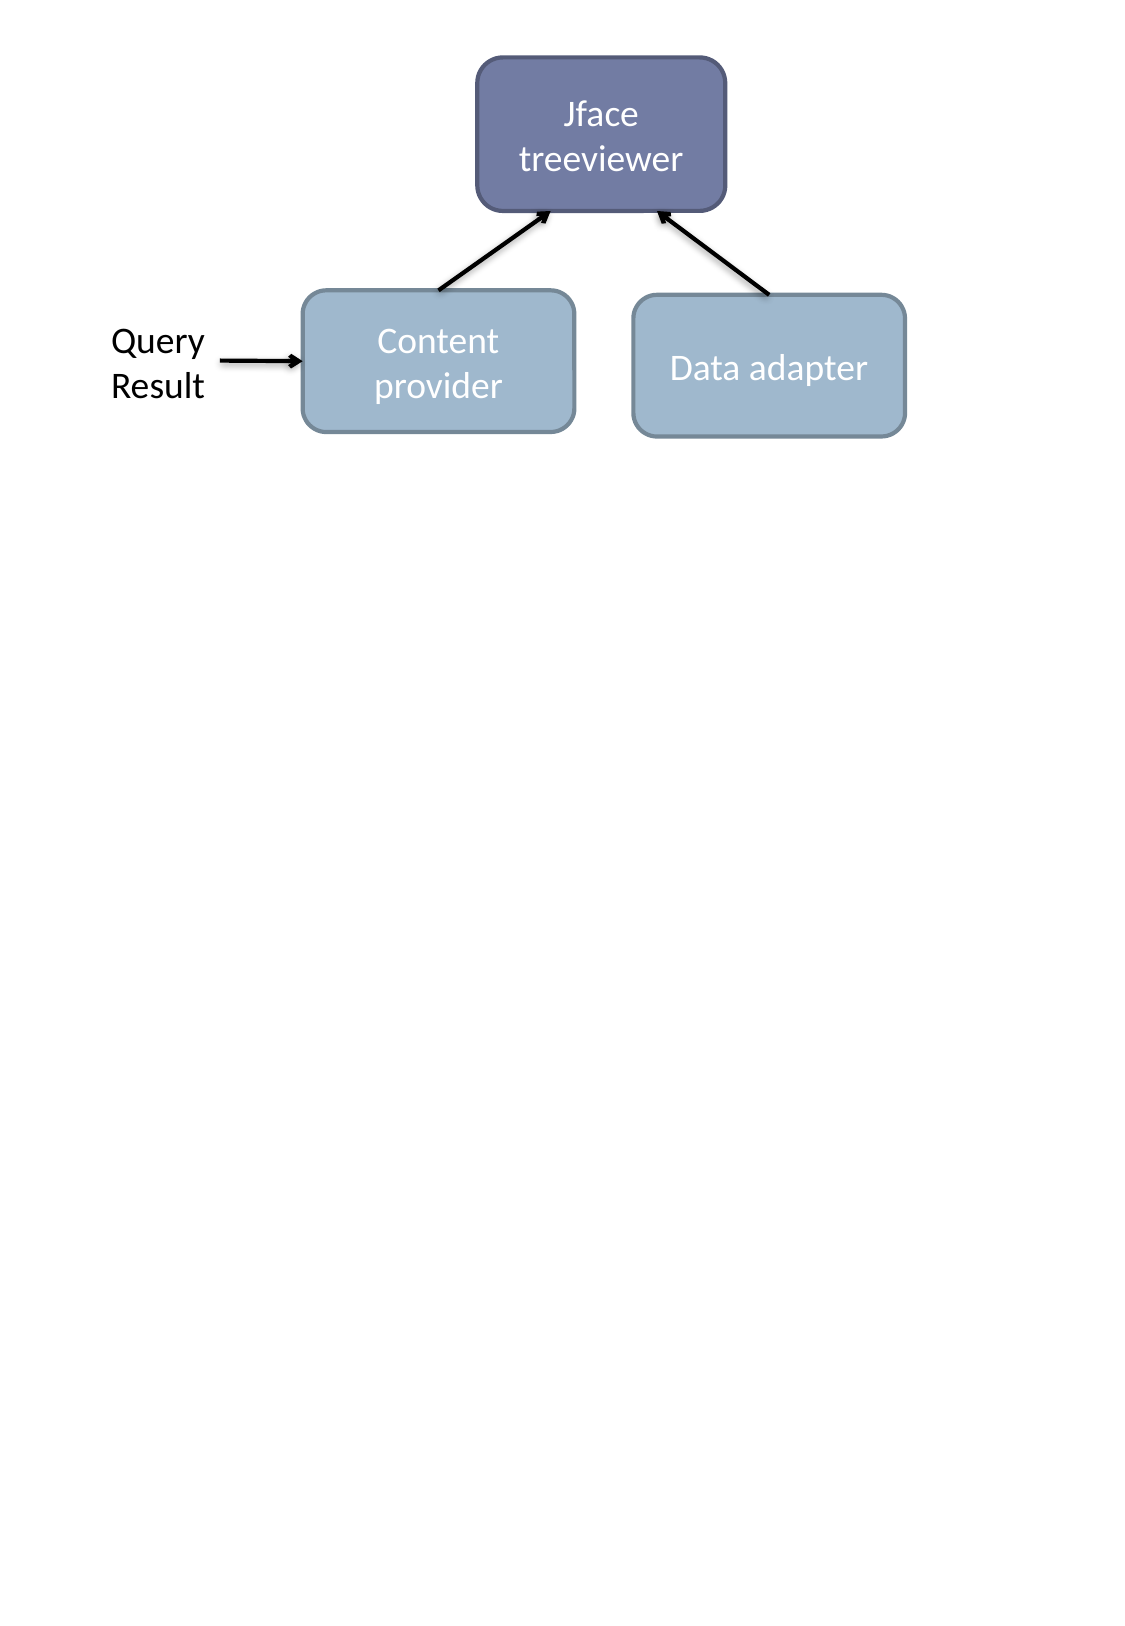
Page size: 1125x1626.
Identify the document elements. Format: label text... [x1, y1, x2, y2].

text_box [438, 210, 551, 291]
text_box Jface treeviewer [475, 55, 728, 214]
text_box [656, 210, 770, 296]
text_box Content provider [300, 288, 577, 435]
text_box Data adapter [631, 292, 908, 439]
text_box Query Result [89, 308, 220, 413]
